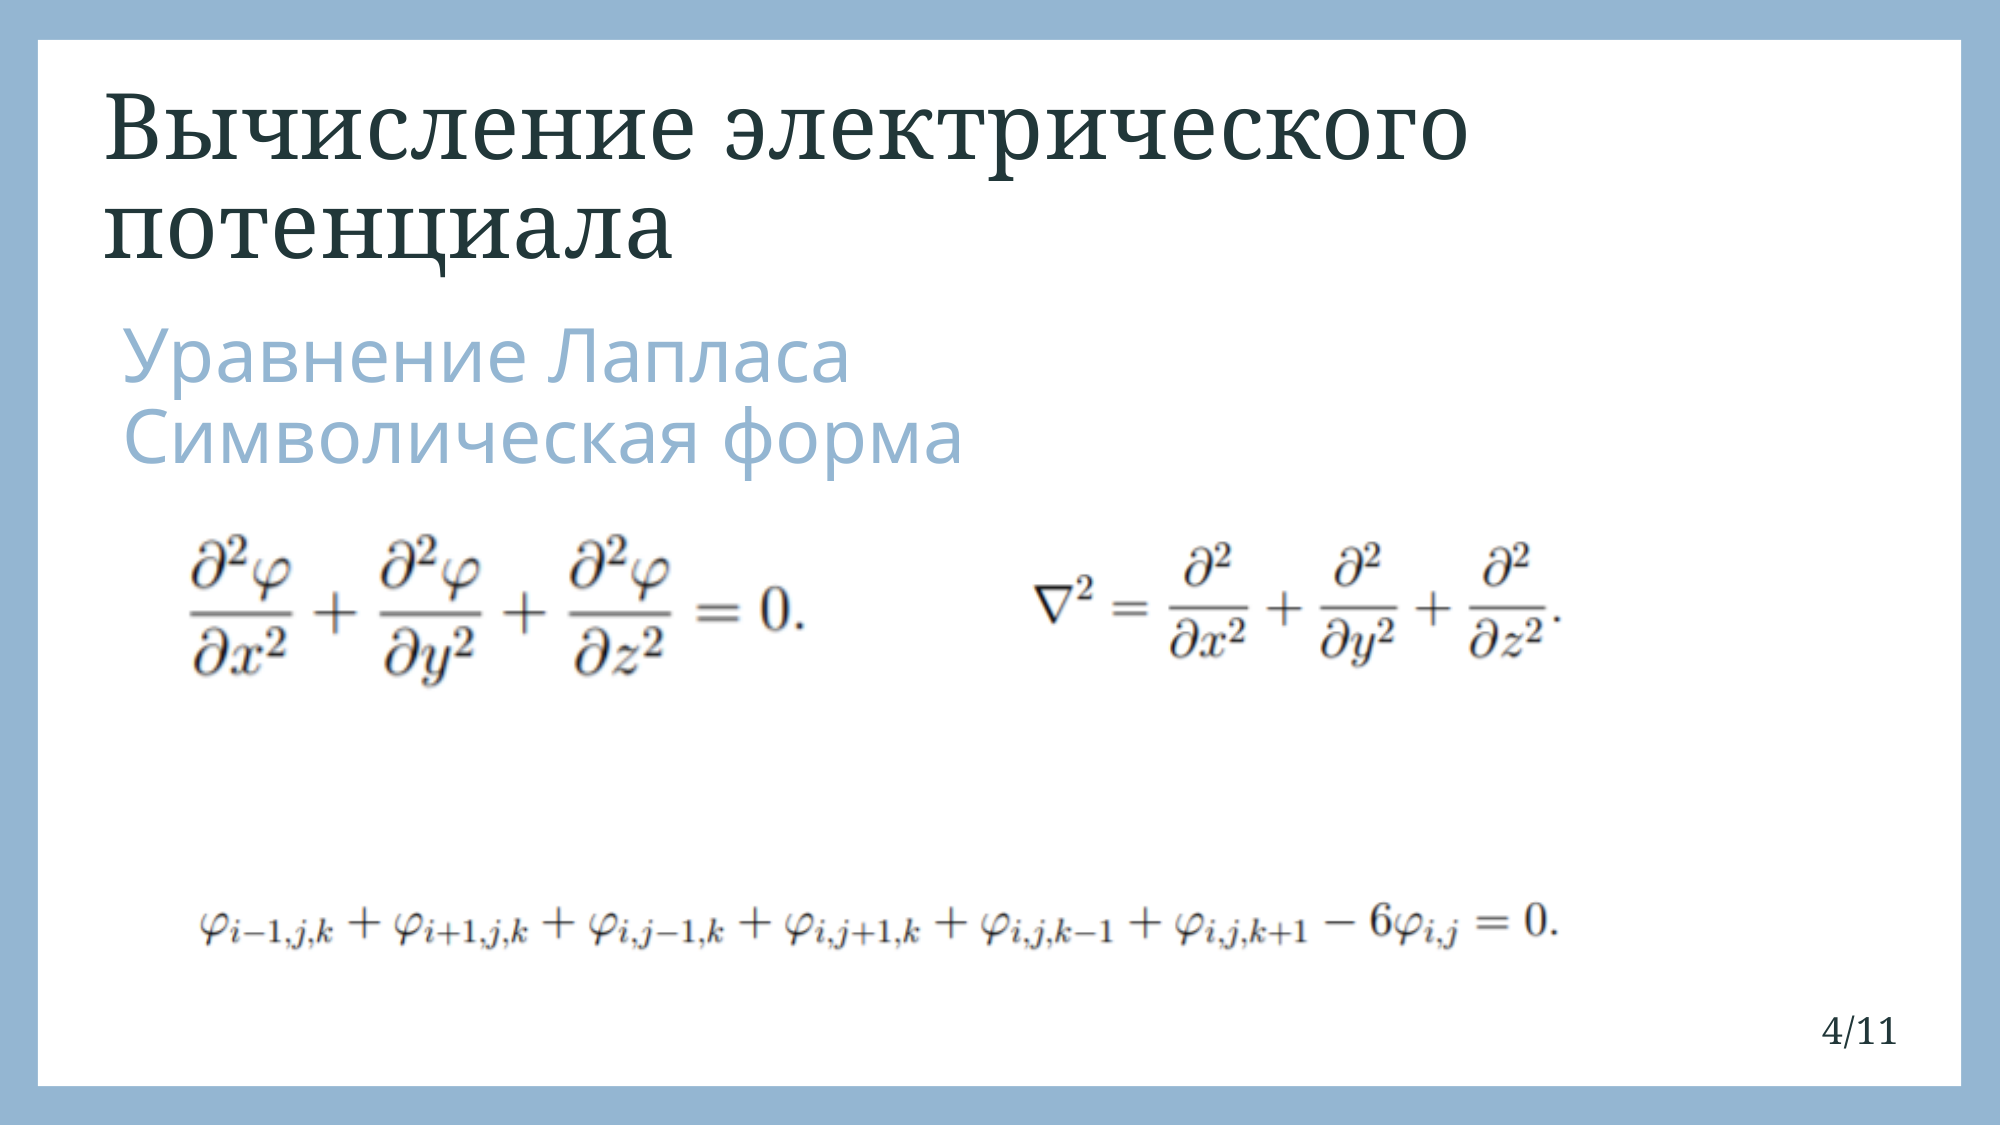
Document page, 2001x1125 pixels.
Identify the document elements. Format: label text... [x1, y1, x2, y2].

title Вычисление электрического потенциала [88, 67, 1708, 291]
picture [183, 873, 1577, 974]
list Уравнение Лапласа Символическая форма [99, 310, 1745, 974]
picture [125, 500, 842, 721]
picture [1027, 540, 1593, 681]
text_box 4/11 [1807, 999, 1929, 1060]
